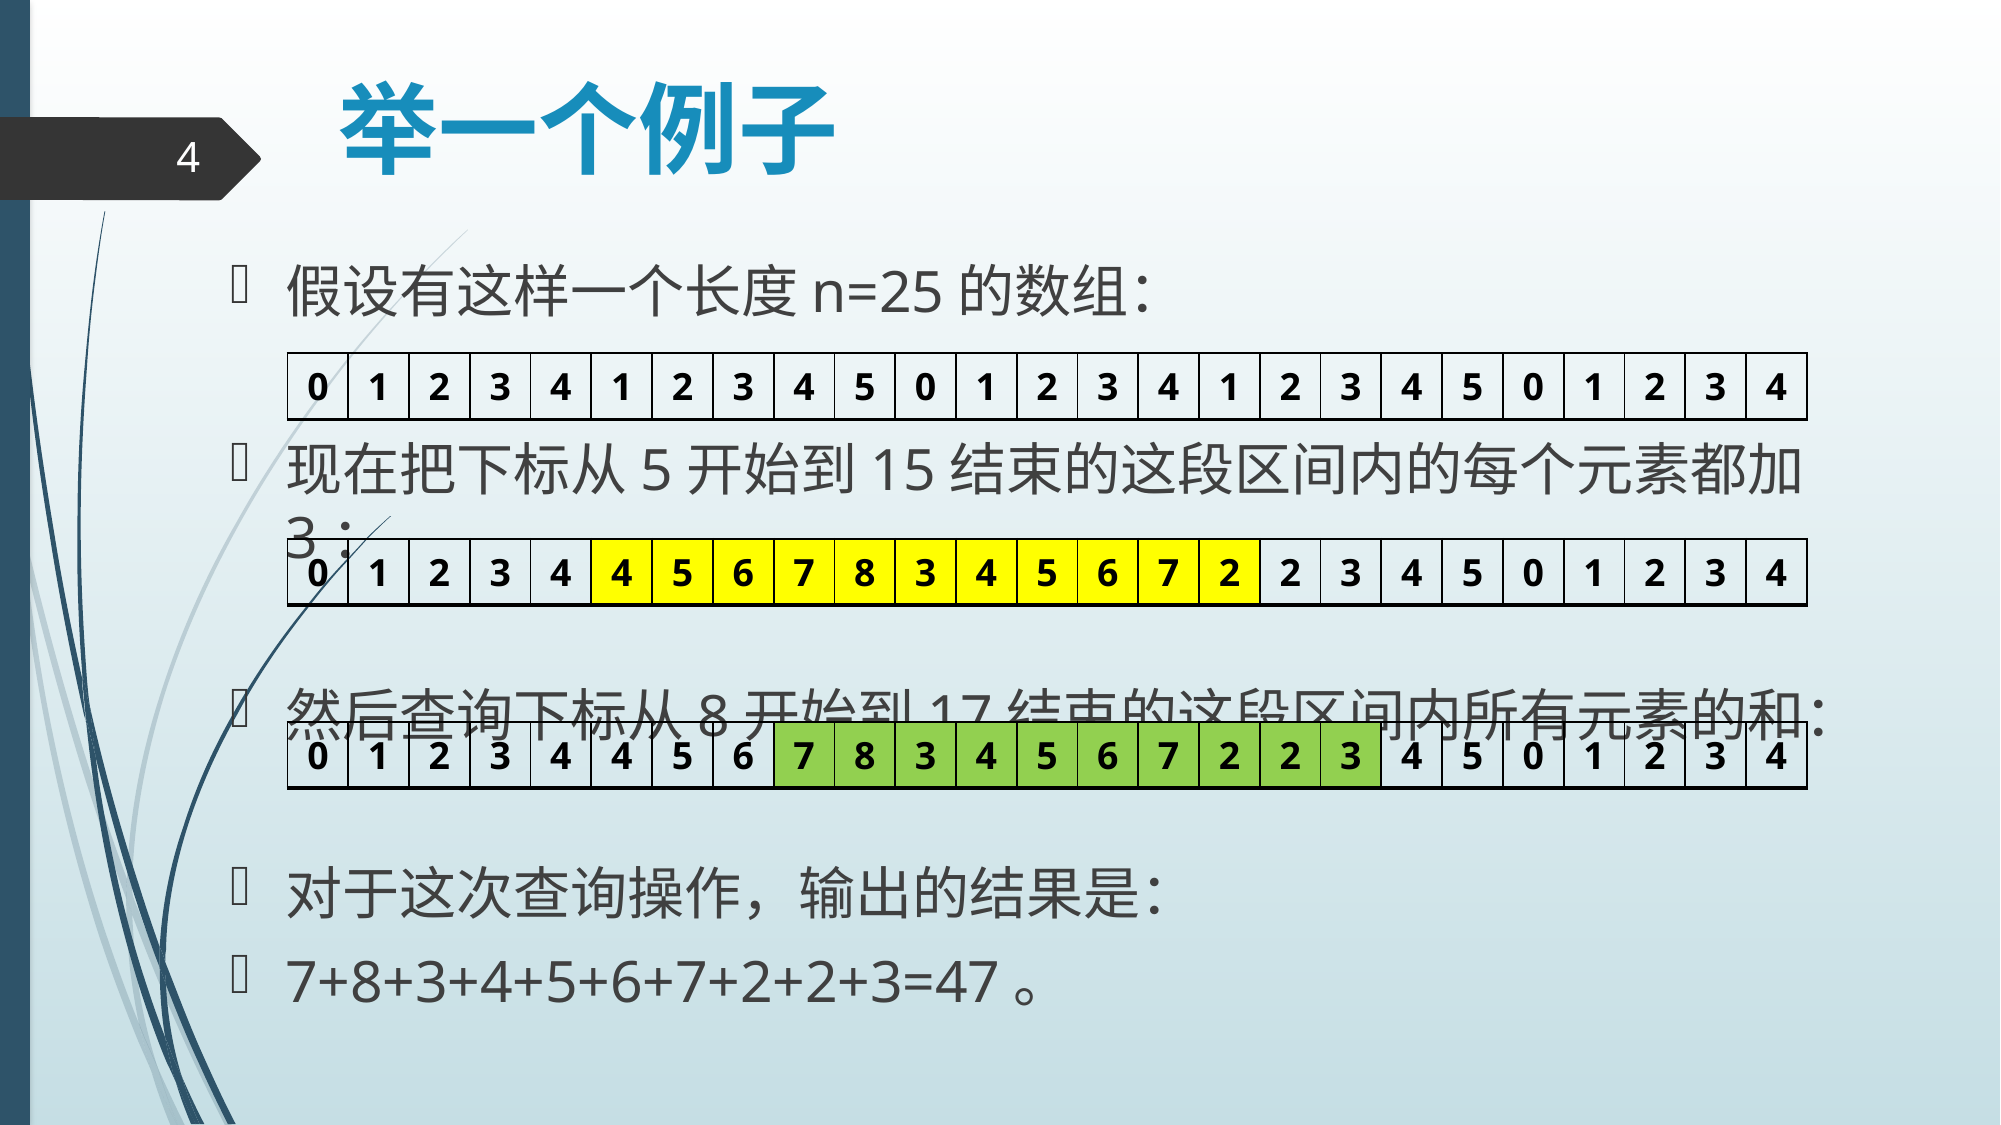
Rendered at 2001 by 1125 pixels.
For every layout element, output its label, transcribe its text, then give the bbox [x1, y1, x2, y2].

table_header 0 [288, 354, 347, 418]
table_header 5 [653, 540, 712, 603]
table_header 1 [349, 540, 408, 603]
title 举一个例子 [323, 59, 1888, 231]
table_header 4 [531, 354, 590, 418]
table_header 6 [1078, 723, 1137, 786]
table_header 2 [410, 540, 469, 603]
table_header 7 [1139, 540, 1198, 603]
table_header 0 [1504, 723, 1563, 786]
table_header 2 [410, 723, 469, 786]
table_header 0 [896, 354, 955, 418]
table_header 3 [471, 723, 530, 786]
table_header 5 [1443, 540, 1502, 603]
table_header 2 [1625, 723, 1684, 786]
slide_number 4 [87, 129, 216, 190]
table_header 3 [471, 540, 530, 603]
table_header 5 [1443, 723, 1502, 786]
table_header 0 [288, 723, 347, 786]
table_header 1 [592, 354, 651, 418]
table_header 7 [775, 723, 834, 786]
table_header 1 [957, 354, 1016, 418]
table_header 7 [1139, 723, 1198, 786]
table_header 0 [1504, 540, 1563, 603]
table_header 4 [531, 723, 590, 786]
table_header 4 [531, 540, 590, 603]
table_header 2 [1200, 540, 1259, 603]
table_header 5 [1443, 354, 1502, 418]
table_header 1 [1565, 723, 1624, 786]
table_header 1 [1565, 354, 1624, 418]
table_header 4 [1382, 723, 1441, 786]
table_header 1 [349, 723, 408, 786]
table_header 2 [1261, 723, 1320, 786]
table_header 2 [1018, 354, 1077, 418]
table_header 4 [1139, 354, 1198, 418]
table_header 0 [1504, 354, 1563, 418]
list 假设有这样一个长度n=25的数组： 现在把下标从5开始到15结束的这段区间内的每个元素都加3： 然后查询下标从8开始到17结束的这段区间内所有元素的和： 对于这次查询操作，输出的结果是： 7+8+3+4+5+6+7+2+2+3=47。 [215, 248, 1888, 1027]
table_header 2 [1261, 354, 1320, 418]
table_header 3 [1686, 354, 1745, 418]
table_header 2 [1261, 540, 1320, 603]
table_header 4 [1382, 540, 1441, 603]
table_header 4 [775, 354, 834, 418]
table_header 4 [1747, 540, 1806, 603]
table_header 2 [1625, 540, 1684, 603]
table_header 7 [775, 540, 834, 603]
table_header 3 [1686, 540, 1745, 603]
table_header 0 [288, 540, 347, 603]
table_header 1 [349, 354, 408, 418]
table_header 5 [1018, 723, 1077, 786]
table_header 3 [1321, 723, 1380, 786]
table_header 3 [1078, 354, 1137, 418]
table_header 8 [835, 723, 894, 786]
table_header 6 [714, 723, 773, 786]
table_header 4 [1747, 723, 1806, 786]
table_header 6 [1078, 540, 1137, 603]
table_header 4 [1747, 354, 1806, 418]
table_header 3 [896, 723, 955, 786]
table_header 5 [835, 354, 894, 418]
table_header 2 [653, 354, 712, 418]
table_header 4 [957, 723, 1016, 786]
table_header 1 [1565, 540, 1624, 603]
table_header 5 [653, 723, 712, 786]
table_header 3 [1321, 354, 1380, 418]
table_header 4 [957, 540, 1016, 603]
table_header 1 [1200, 354, 1259, 418]
table_header 4 [1382, 354, 1441, 418]
table_header 3 [714, 354, 773, 418]
table_header 2 [1200, 723, 1259, 786]
table_header 6 [714, 540, 773, 603]
table_header 5 [1018, 540, 1077, 603]
table_header 4 [592, 540, 651, 603]
table_header 3 [1686, 723, 1745, 786]
table_header 8 [835, 540, 894, 603]
table_header 4 [592, 723, 651, 786]
table_header 2 [410, 354, 469, 418]
table_header 2 [1625, 354, 1684, 418]
table_header 3 [1321, 540, 1380, 603]
table_header 3 [896, 540, 955, 603]
table_header 3 [471, 354, 530, 418]
